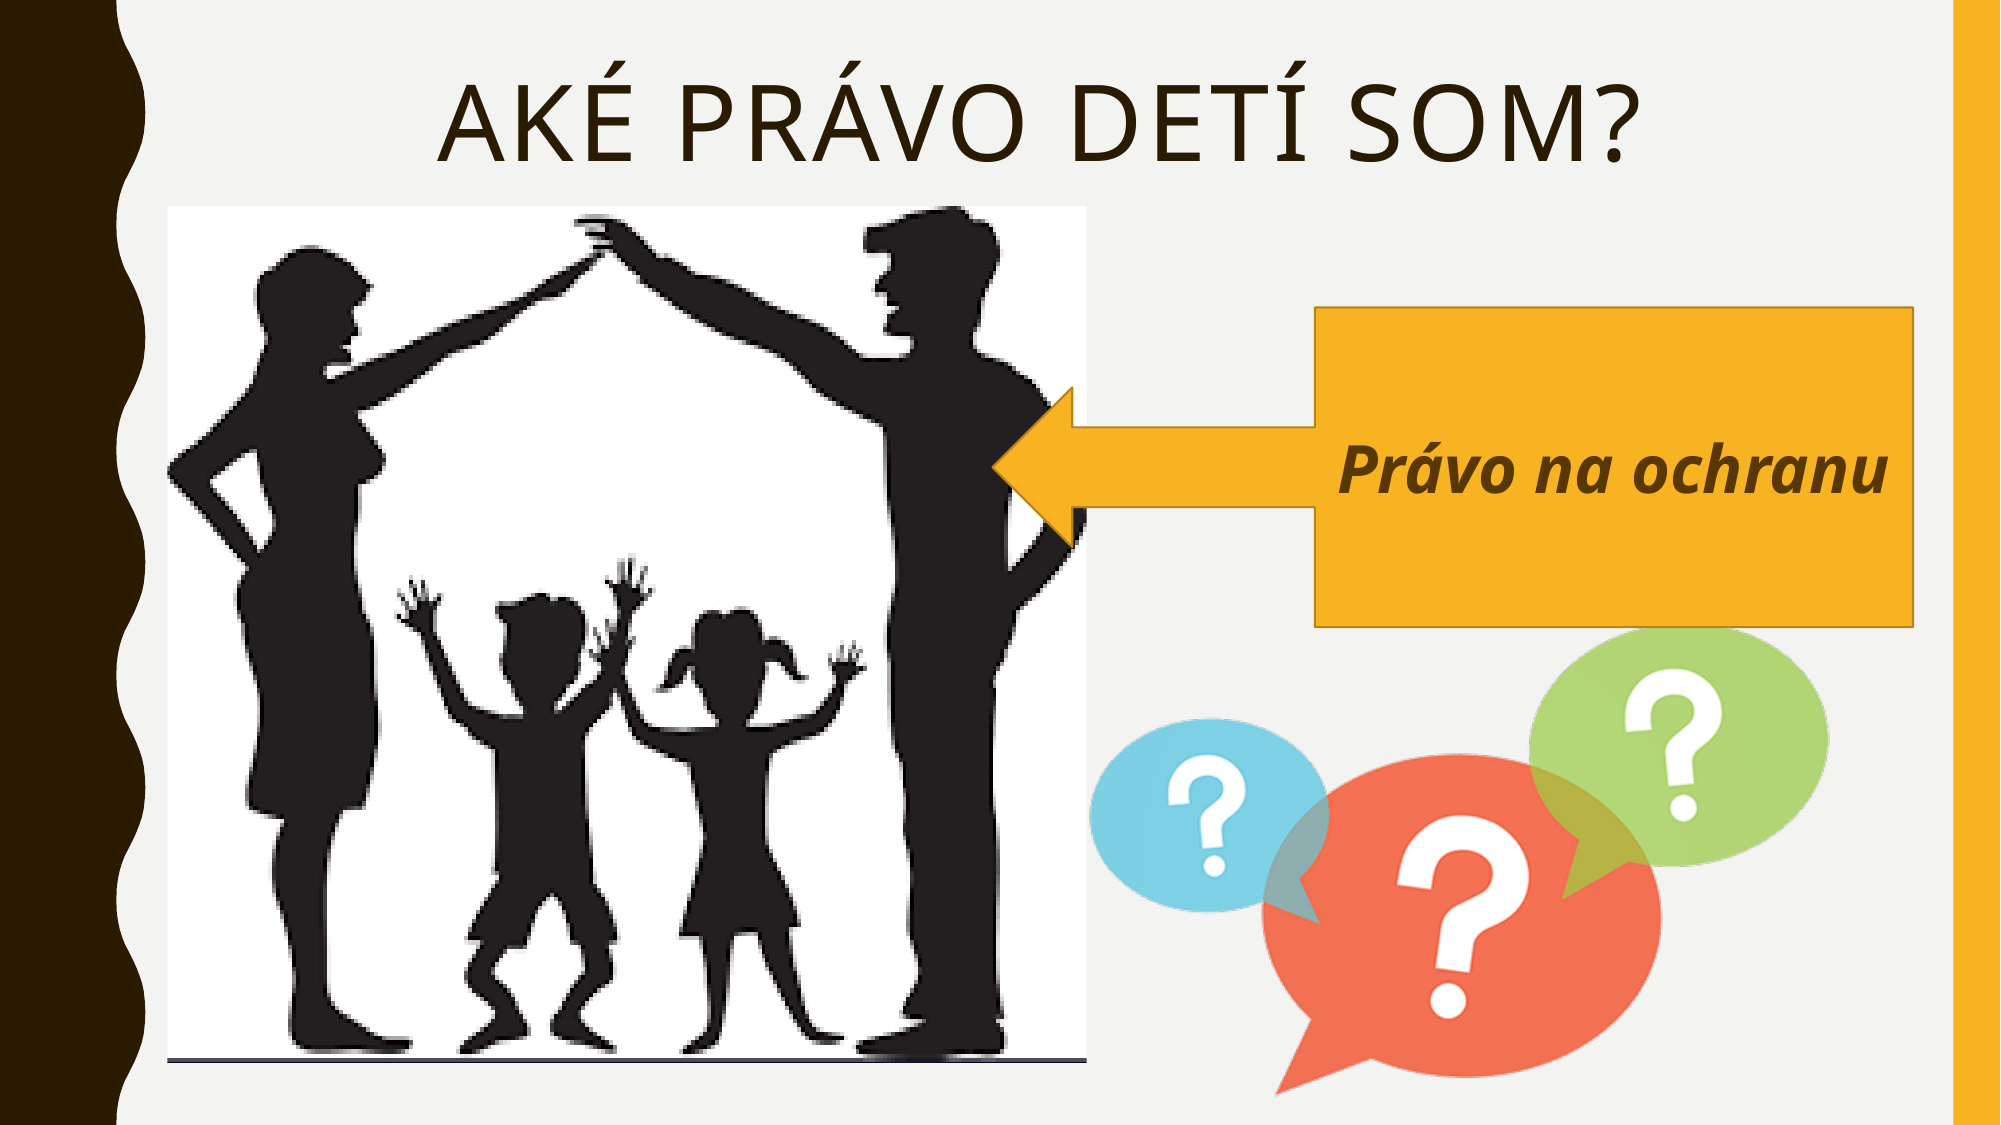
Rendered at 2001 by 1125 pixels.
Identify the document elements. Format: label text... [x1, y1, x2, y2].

title Aké právo detí som? [205, 62, 1875, 308]
picture [167, 206, 1844, 1125]
text_box Právo na ochranu [1087, 306, 1915, 629]
